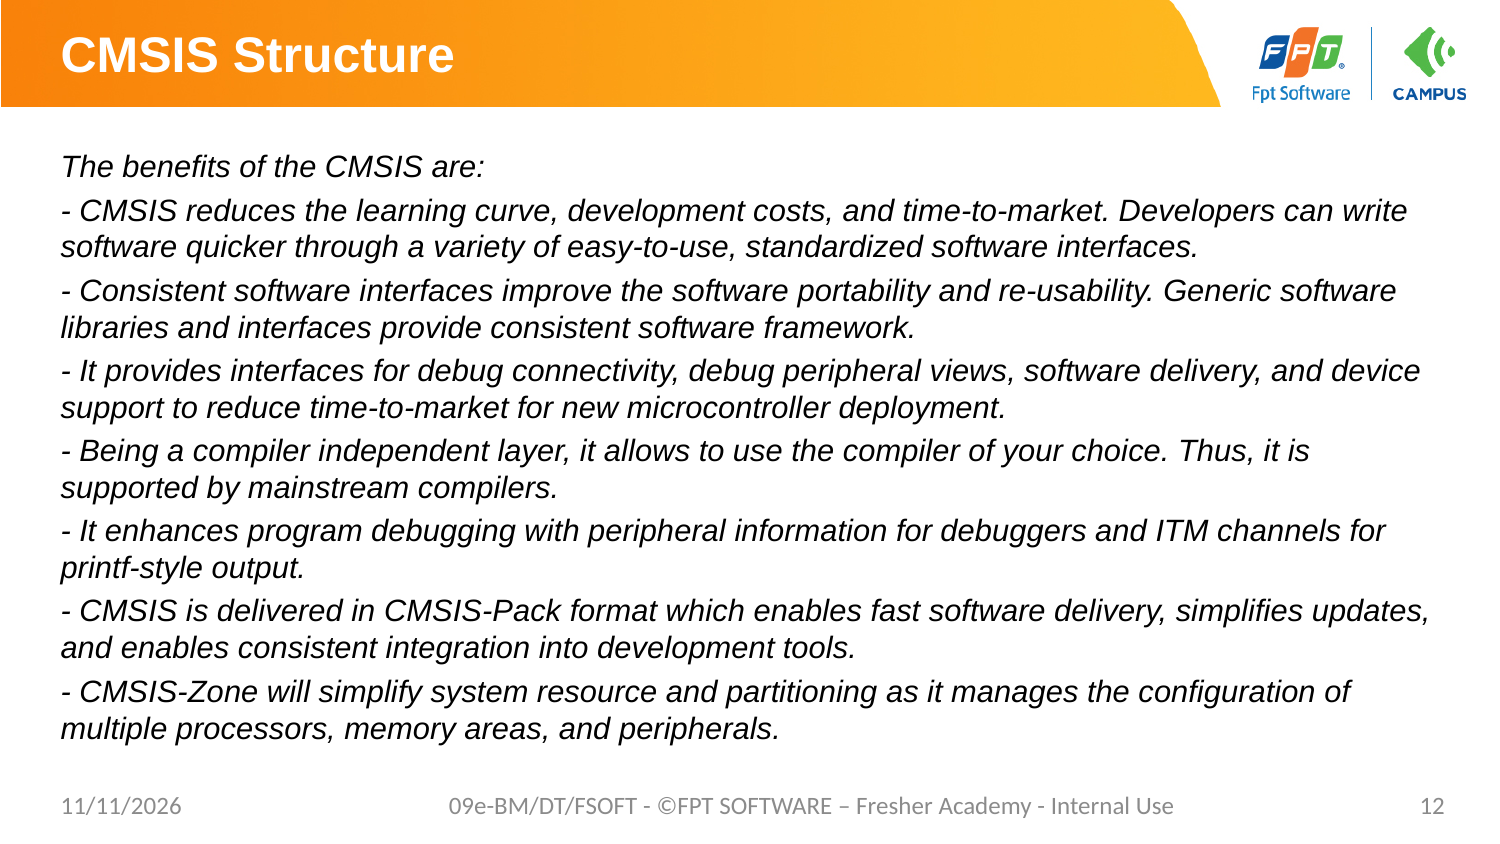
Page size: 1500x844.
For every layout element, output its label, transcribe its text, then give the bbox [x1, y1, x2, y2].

picture [1, 0, 1499, 844]
list The benefits of the CMSIS are: - CMSIS reduces the learning curve, development costs, and time-to-market. Developers can write software quicker through a variety of easy-to-use, standardized software interfaces. - Consistent software interfaces improve the software portability and re-usability. Generic software libraries and interfaces provide consistent software framework. - It provides interfaces for debug connectivity, debug peripheral views, software delivery, and device support to reduce time-to-market for new microcontroller deployment. - Being a compiler independent layer, it allows to use the compiler of your choice. Thus, it is supported by mainstream compilers. - It enhances program debugging with peripheral information for debuggers and ITM channels for printf-style output. - CMSIS is delivered in CMSIS-Pack format which enables fast software delivery, simplifies updates, and enables consistent integration into development tools. - CMSIS-Zone will simplify system resource and partitioning as it manages the configuration of multiple processors, memory areas, and peripherals. [45, 139, 1461, 754]
title CMSIS Structure [45, 0, 1176, 106]
footer 09e-BM/DT/FSOFT - ©FPT SOFTWARE – Fresher Academy - Internal Use [289, 782, 1335, 827]
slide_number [45, 782, 270, 827]
slide_number 12 [1350, 782, 1461, 827]
